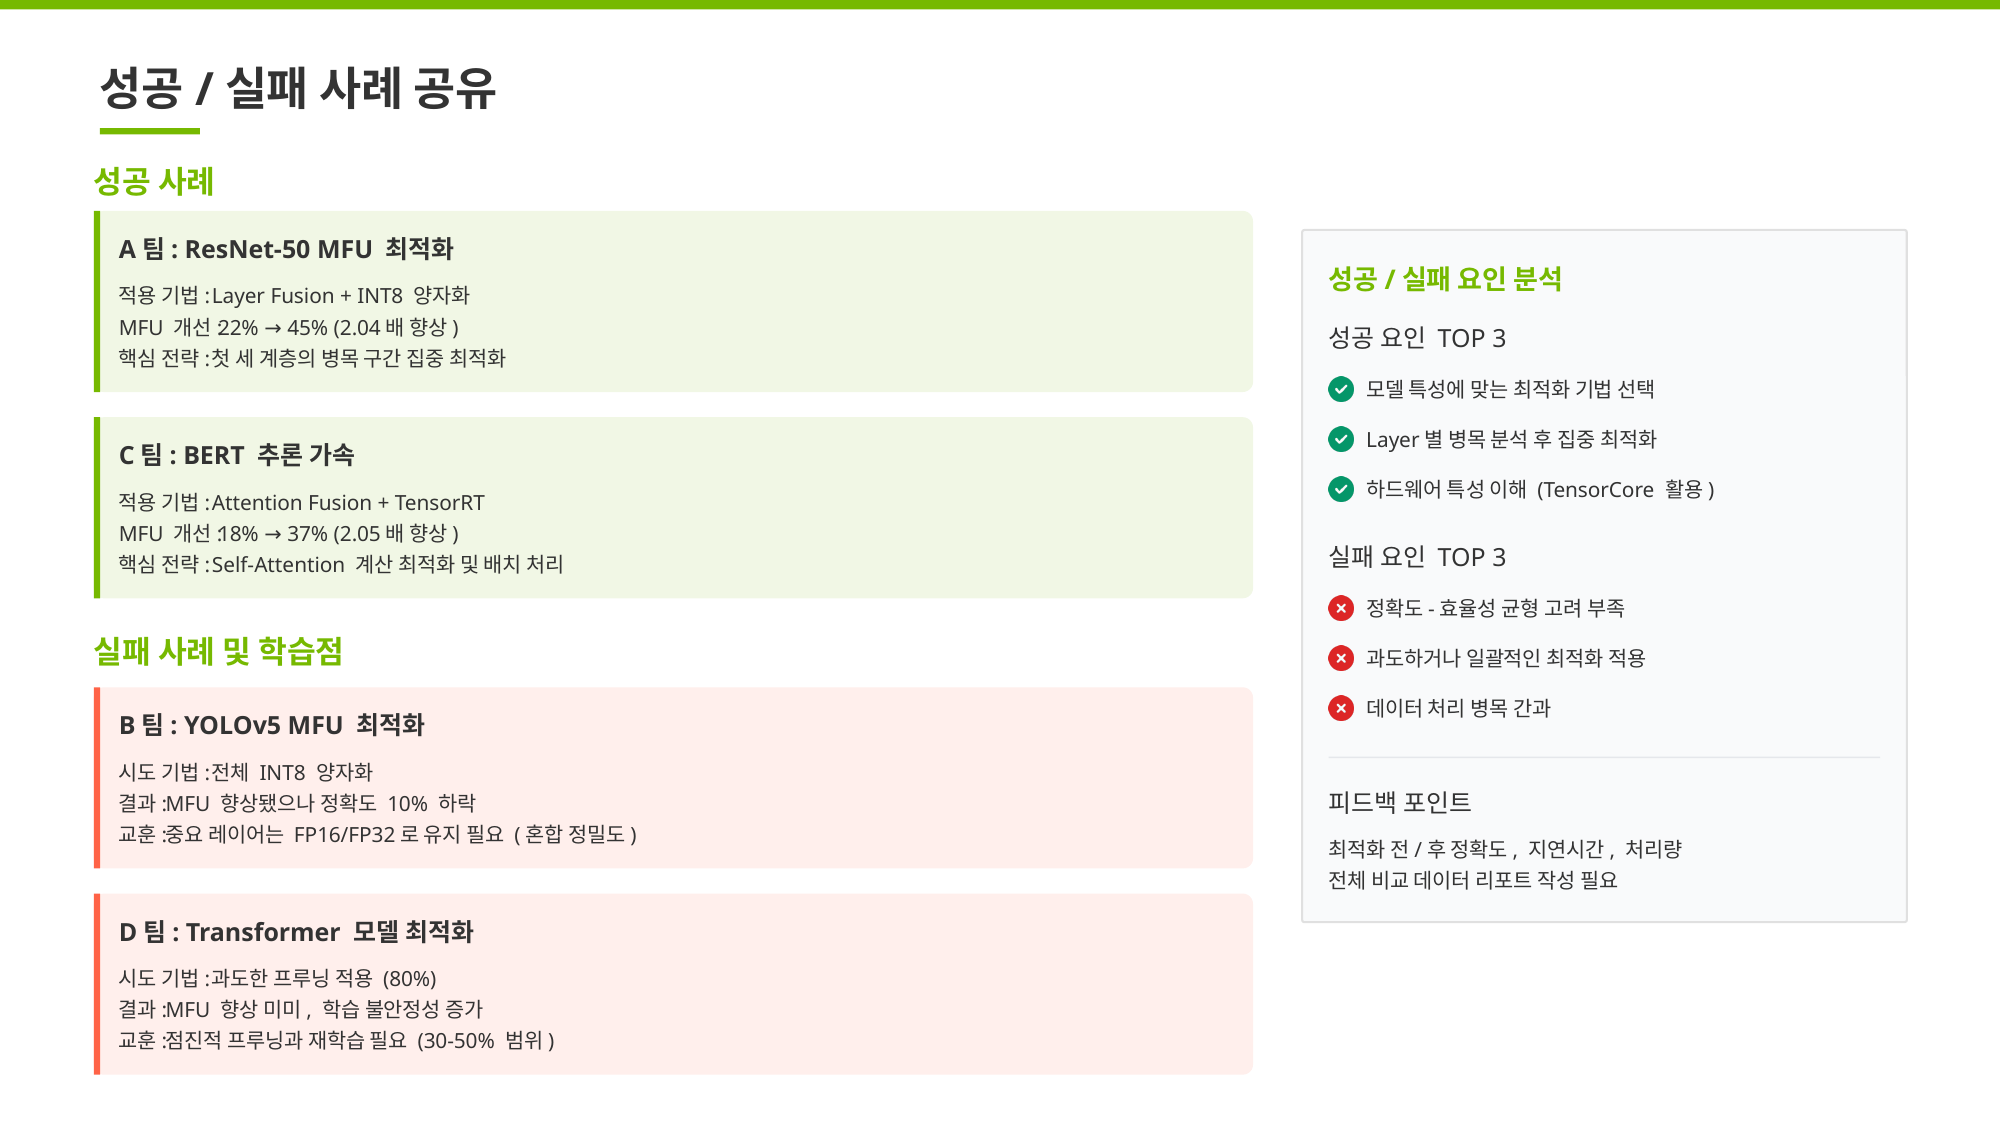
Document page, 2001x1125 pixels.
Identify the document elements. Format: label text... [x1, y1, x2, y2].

text_box 핵심 전략: [118, 342, 211, 374]
text_box 성공/실패 사례 공유 [100, 53, 526, 122]
text_box 전체 비교 데이터 리포트 작성 필요 [1328, 864, 1658, 896]
text_box 적용 기법: [118, 279, 211, 310]
text_box 22% → 45% (2.04배 향상) [218, 310, 488, 342]
text_box [93, 893, 101, 1075]
text_box 실패 요인 TOP 3 [1328, 537, 1526, 576]
text_box [1302, 229, 1907, 923]
picture [1328, 595, 1354, 621]
text_box [99, 128, 200, 135]
text_box [101, 687, 1254, 869]
text_box 교훈: [118, 818, 165, 850]
text_box 시도 기법: [118, 962, 211, 993]
text_box 최적화 전/후 정확도, 지연시간, 처리량 [1328, 833, 1694, 865]
text_box 성공 요인 TOP 3 [1328, 319, 1526, 357]
text_box 하드웨어 특성 이해 (TensorCore 활용) [1366, 473, 1741, 505]
text_box MFU 개선: [118, 517, 218, 548]
text_box 전체 INT8 양자화 [211, 756, 390, 787]
text_box 18% → 37% (2.05배 향상) [218, 517, 488, 548]
text_box 실패 사례 및 학습점 [93, 628, 374, 674]
text_box [101, 210, 1254, 393]
text_box 성공 사례 [93, 158, 243, 204]
text_box [93, 210, 101, 393]
text_box 점진적 프루닝과 재학습 필요 (30-50% 범위) [165, 1024, 587, 1057]
text_box 성공/실패 요인 분석 [1328, 258, 1585, 299]
text_box D팀: Transformer 모델 최적화 [118, 912, 476, 950]
picture [1328, 645, 1354, 671]
text_box Layer Fusion + INT8 양자화 [211, 279, 498, 311]
text_box 시도 기법: [118, 756, 211, 787]
text_box C팀: BERT 추론 가속 [118, 435, 363, 474]
text_box [93, 417, 101, 599]
text_box Attention Fusion + TensorRT [211, 485, 518, 518]
text_box A팀: ResNet-50 MFU 최적화 [118, 229, 457, 268]
text_box 중요 레이어는 FP16/FP32로 유지 필요 (혼합 정밀도) [165, 818, 665, 850]
text_box 핵심 전략: [118, 548, 211, 580]
text_box 데이터 처리 병목 간과 [1366, 692, 1583, 724]
text_box 교훈: [118, 1024, 165, 1057]
text_box [93, 687, 101, 869]
text_box MFU 향상됐으나 정확도 10% 하락 [165, 787, 500, 818]
picture [1328, 695, 1354, 721]
text_box 모델 특성에 맞는 최적화 기법 선택 [1366, 373, 1696, 405]
text_box MFU 향상 미미, 학습 불안정성 증가 [165, 993, 508, 1024]
text_box B팀: YOLOv5 MFU 최적화 [118, 706, 427, 744]
text_box Layer별 병목 분석 후 집중 최적화 [1366, 423, 1692, 455]
text_box 첫 세 계층의 병목 구간 집중 최적화 [211, 342, 548, 374]
text_box 결과: [118, 787, 165, 818]
picture [1328, 426, 1354, 452]
text_box 정확도-효율성 균형 고려 부족 [1366, 592, 1652, 624]
text_box 적용 기법: [118, 485, 211, 517]
text_box 피드백 포인트 [1328, 783, 1493, 821]
picture [1328, 376, 1354, 402]
text_box [101, 417, 1254, 599]
text_box 과도한 프루닝 적용 (80%) [211, 962, 468, 993]
text_box Self-Attention 계산 최적화 및 배치 처리 [211, 548, 602, 580]
text_box [101, 893, 1254, 1075]
text_box 결과: [118, 993, 165, 1024]
text_box MFU 개선: [118, 310, 218, 342]
picture [1328, 476, 1354, 502]
text_box 과도하거나 일괄적인 최적화 적용 [1366, 642, 1685, 674]
